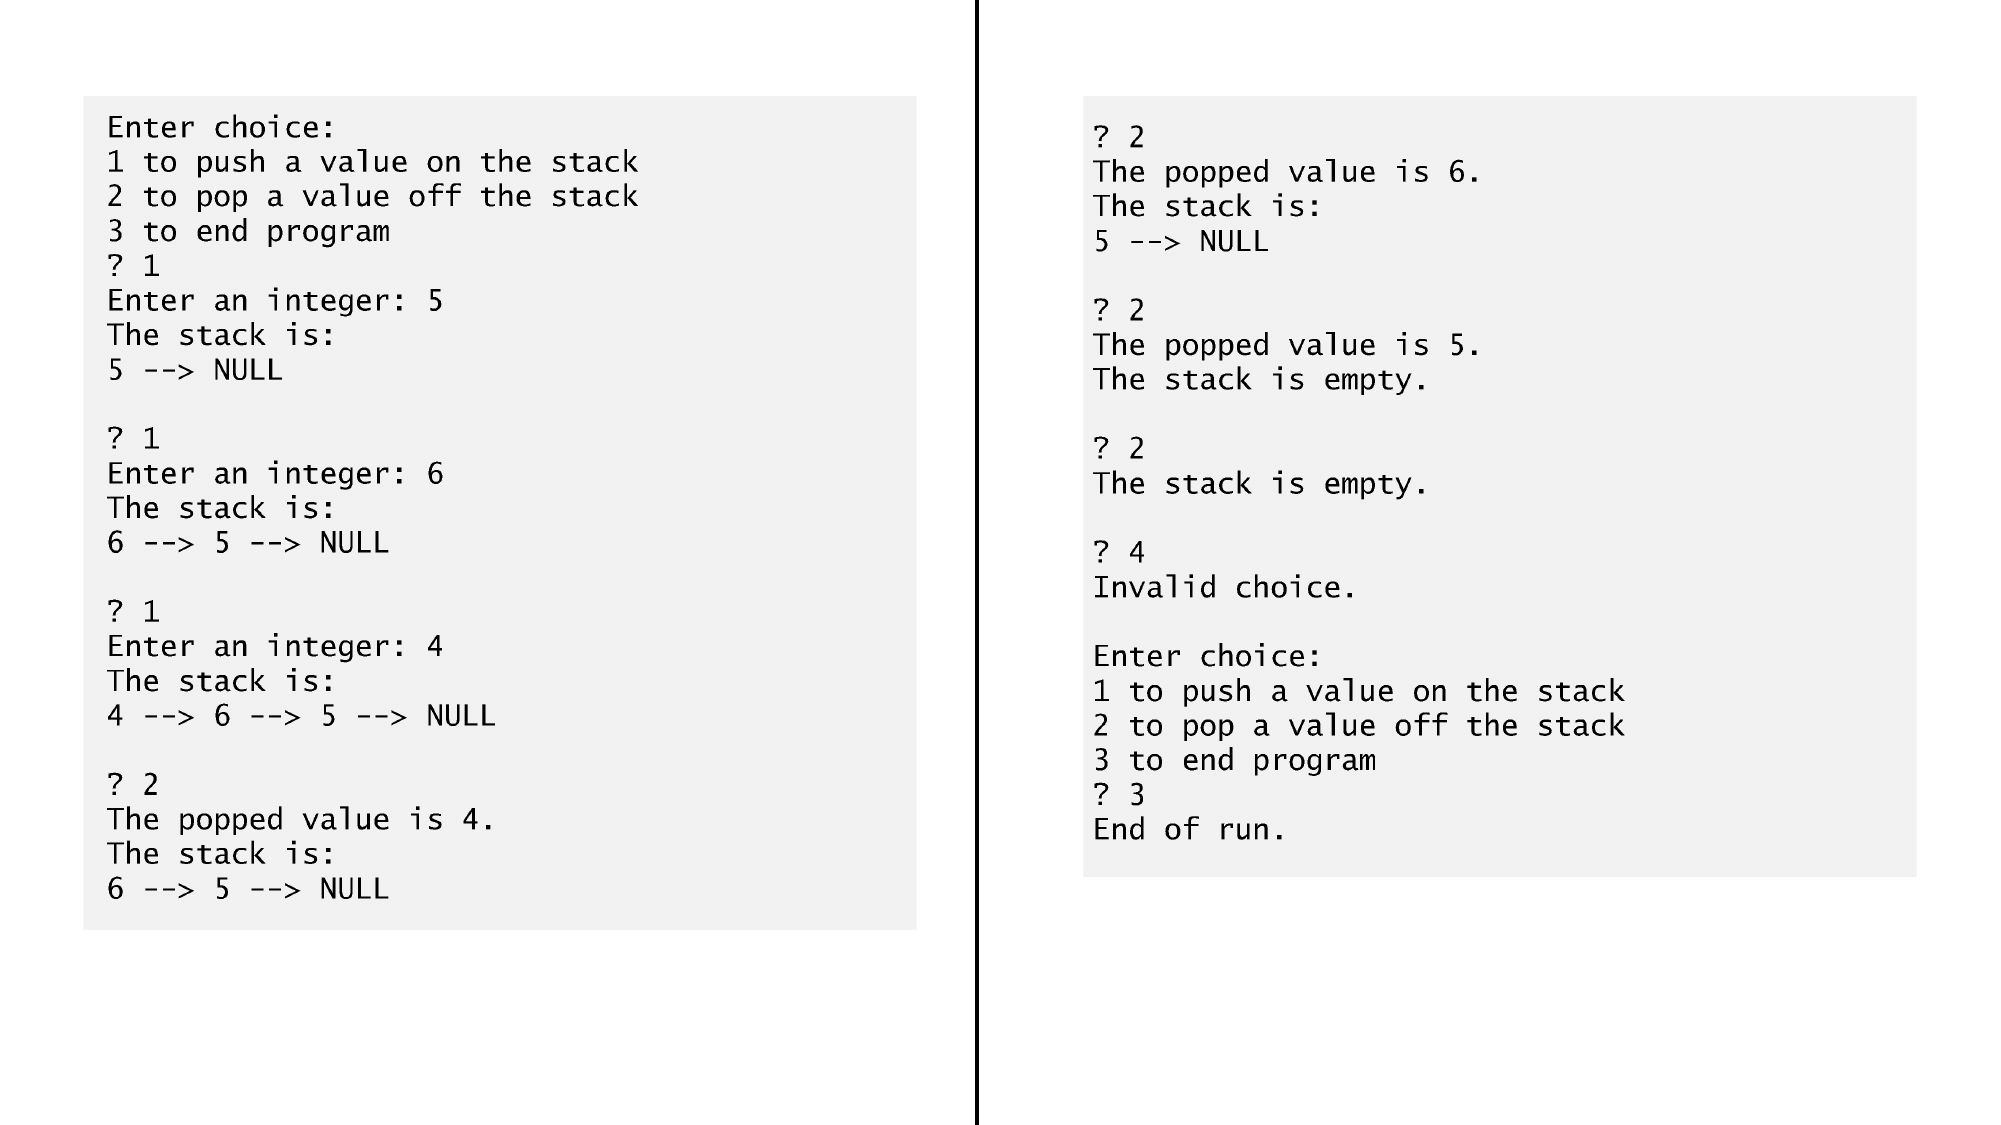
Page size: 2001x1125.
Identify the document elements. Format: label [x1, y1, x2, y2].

picture [83, 96, 917, 930]
picture [1083, 96, 1917, 877]
